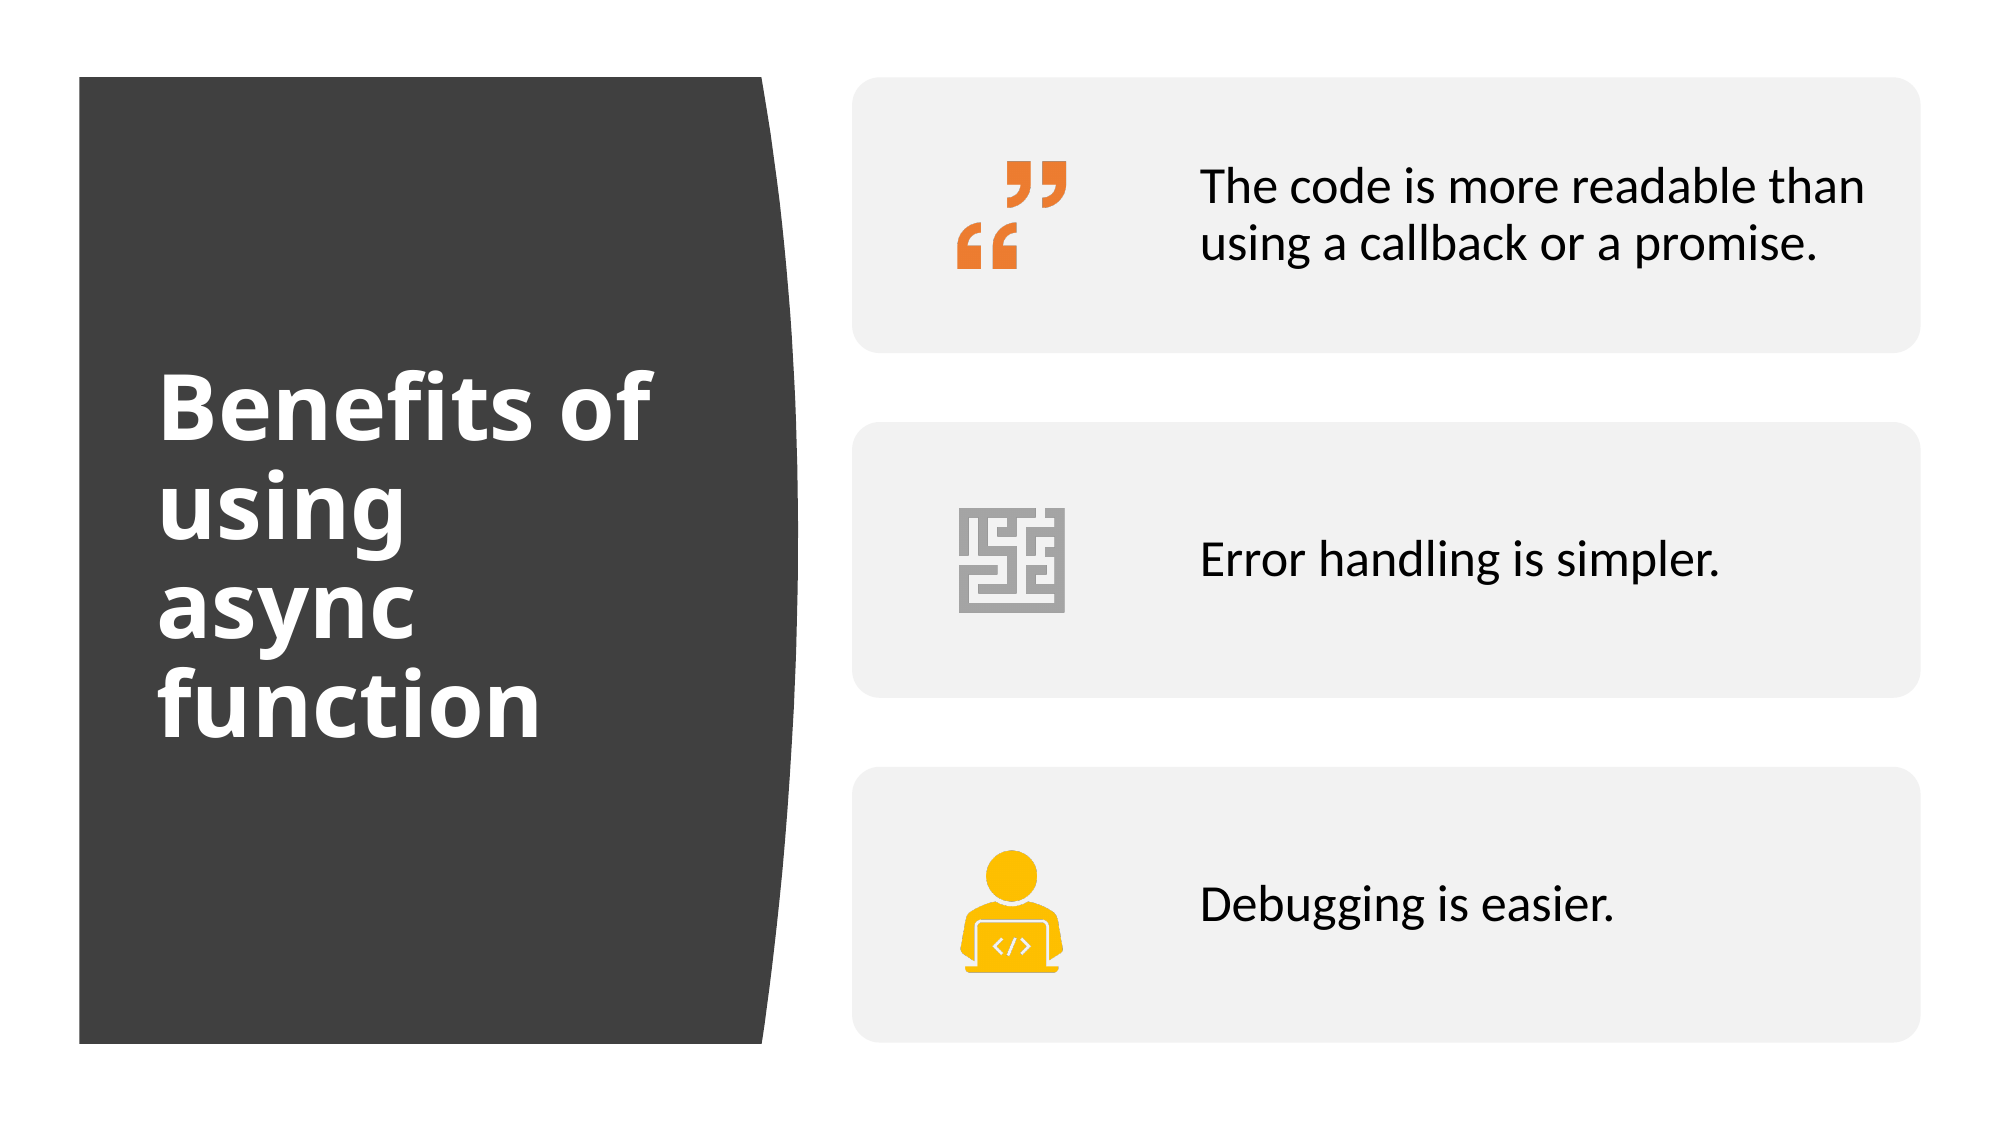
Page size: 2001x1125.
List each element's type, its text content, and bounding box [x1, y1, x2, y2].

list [852, 77, 1921, 1043]
title Benefits of using async function [141, 166, 702, 953]
text_box [78, 76, 800, 1045]
